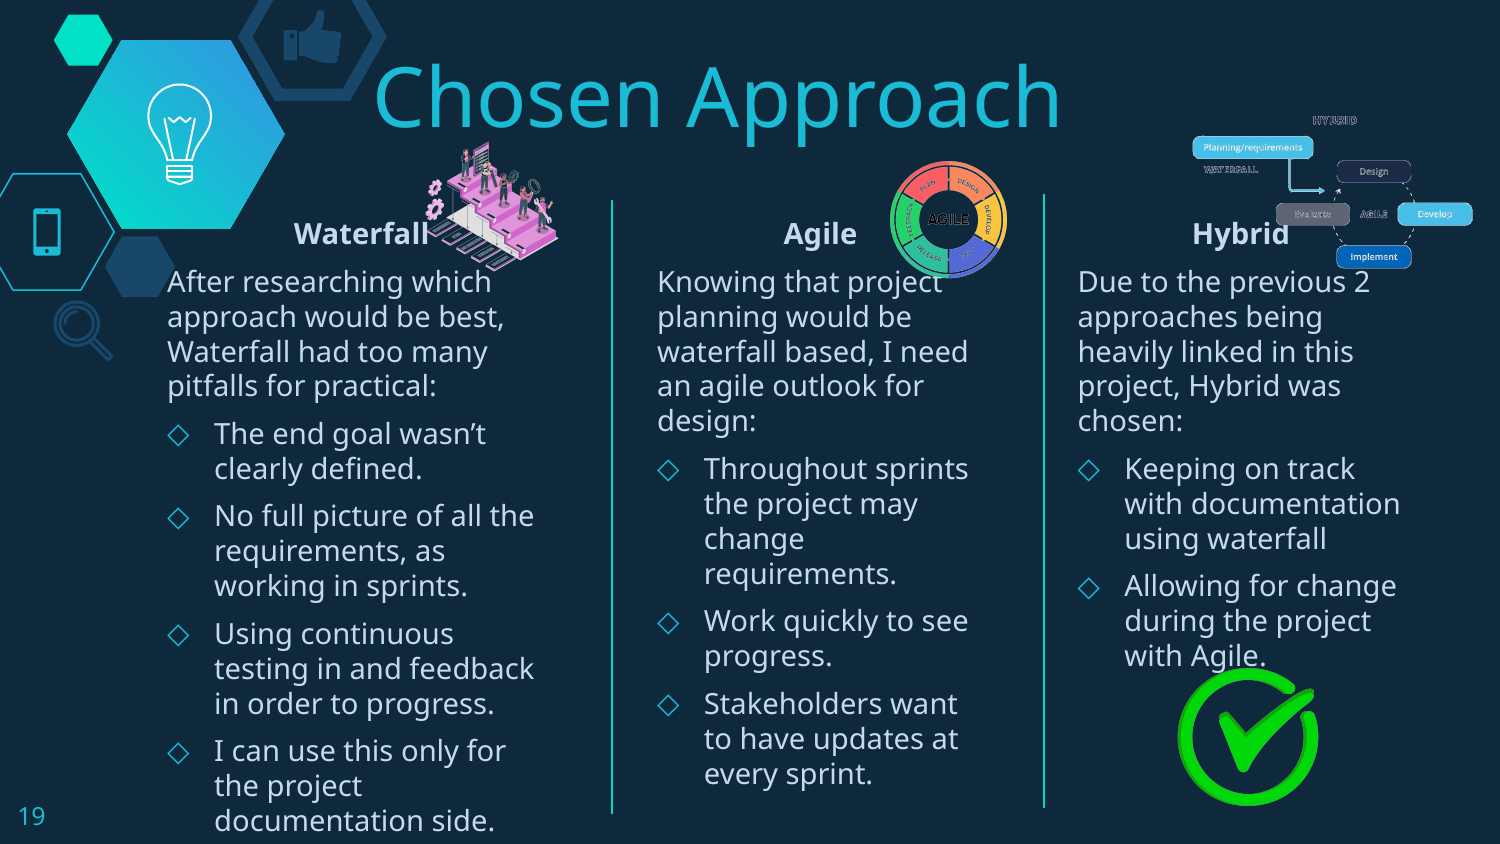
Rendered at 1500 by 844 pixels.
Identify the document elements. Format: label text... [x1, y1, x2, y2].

list Hybrid Due to the previous 2 approaches being heavily linked in this project, Hybrid was chosen: Keeping on track with documentation using waterfall Allowing for change during the project with Agile. [1062, 200, 1420, 808]
list Waterfall After researching which approach would be best, Waterfall had too many pitfalls for practical: The end goal wasn’t clearly defined. No full picture of all the requirements, as working in sprints. Using continuous testing in and feedback in order to progress. I can use this only for the project documentation side. [152, 200, 572, 815]
picture [887, 159, 1009, 279]
slide_number 19 [2, 785, 93, 844]
picture [418, 134, 563, 279]
list Agile Knowing that project planning would be waterfall based, I need an agile outlook for design: Throughout sprints the project may change requirements. Work quickly to see progress. Stakeholders want to have updates at every sprint. [641, 200, 1000, 808]
picture [1148, 637, 1349, 838]
picture [1187, 101, 1483, 279]
title Chosen Approach [357, 53, 1169, 160]
